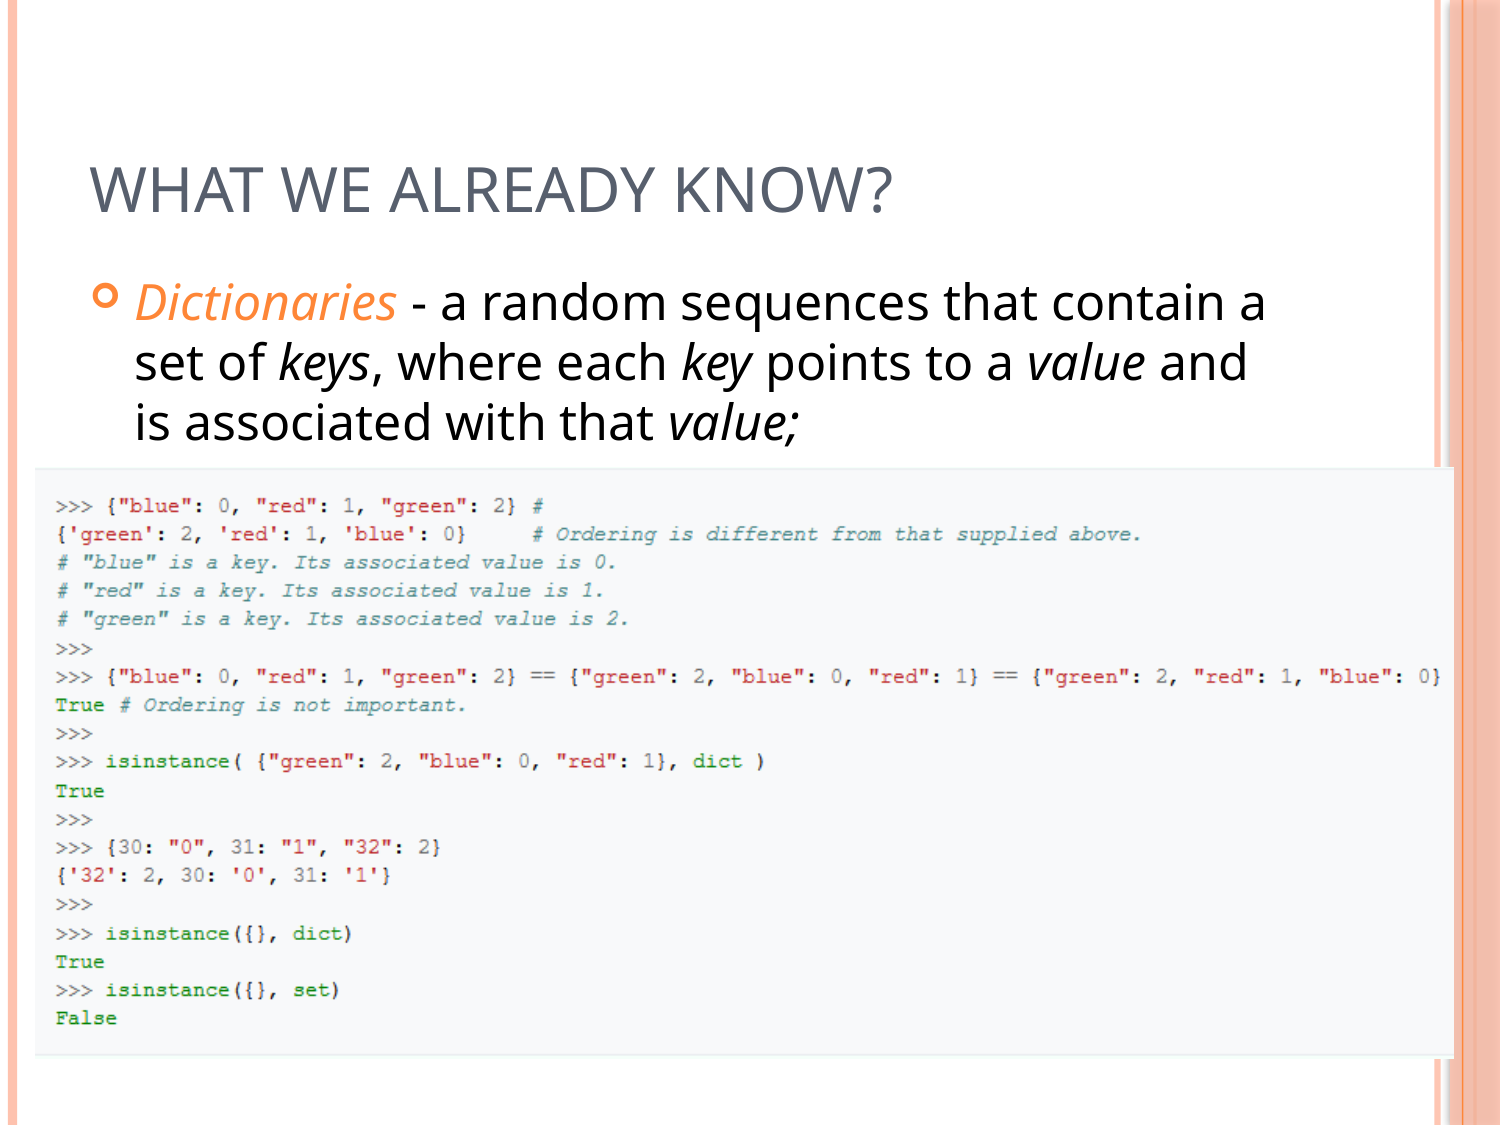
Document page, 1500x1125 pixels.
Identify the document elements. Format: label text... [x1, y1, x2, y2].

list Dictionaries - a random sequences that contain a set of keys, where each key points to a value and is associated with that value; [75, 262, 1300, 464]
title What we already know? [75, 45, 1300, 233]
picture [34, 467, 1455, 1060]
